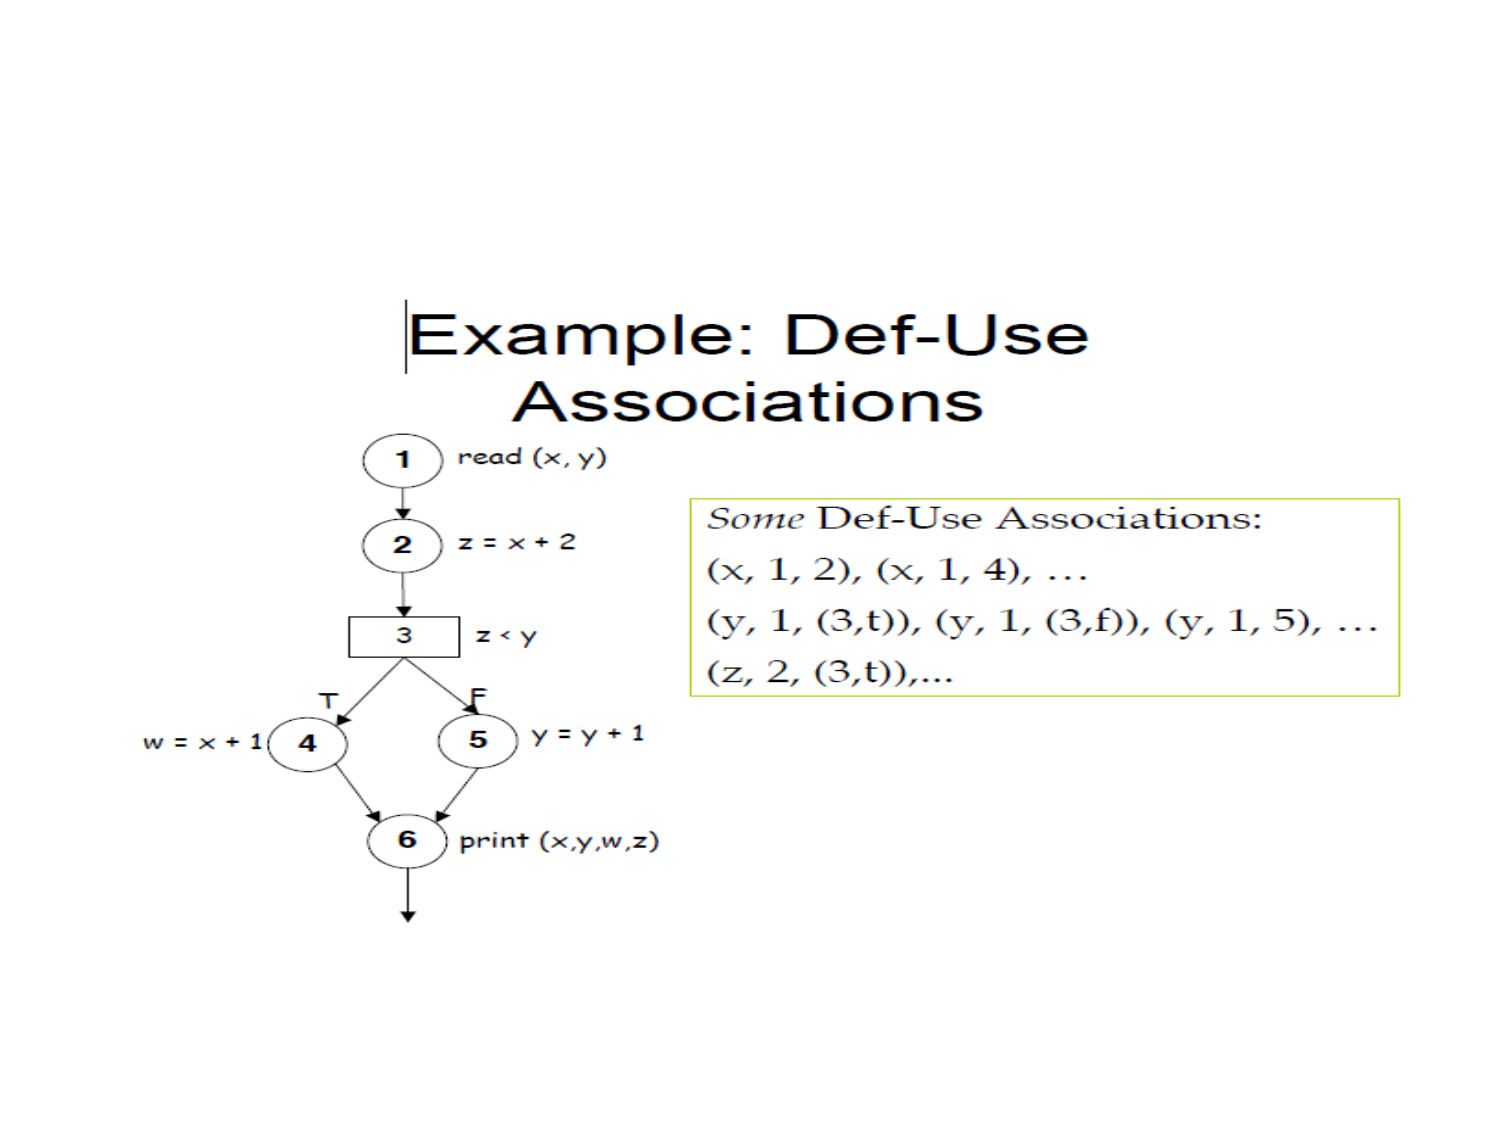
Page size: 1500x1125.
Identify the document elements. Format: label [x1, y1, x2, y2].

list [99, 262, 1463, 1006]
